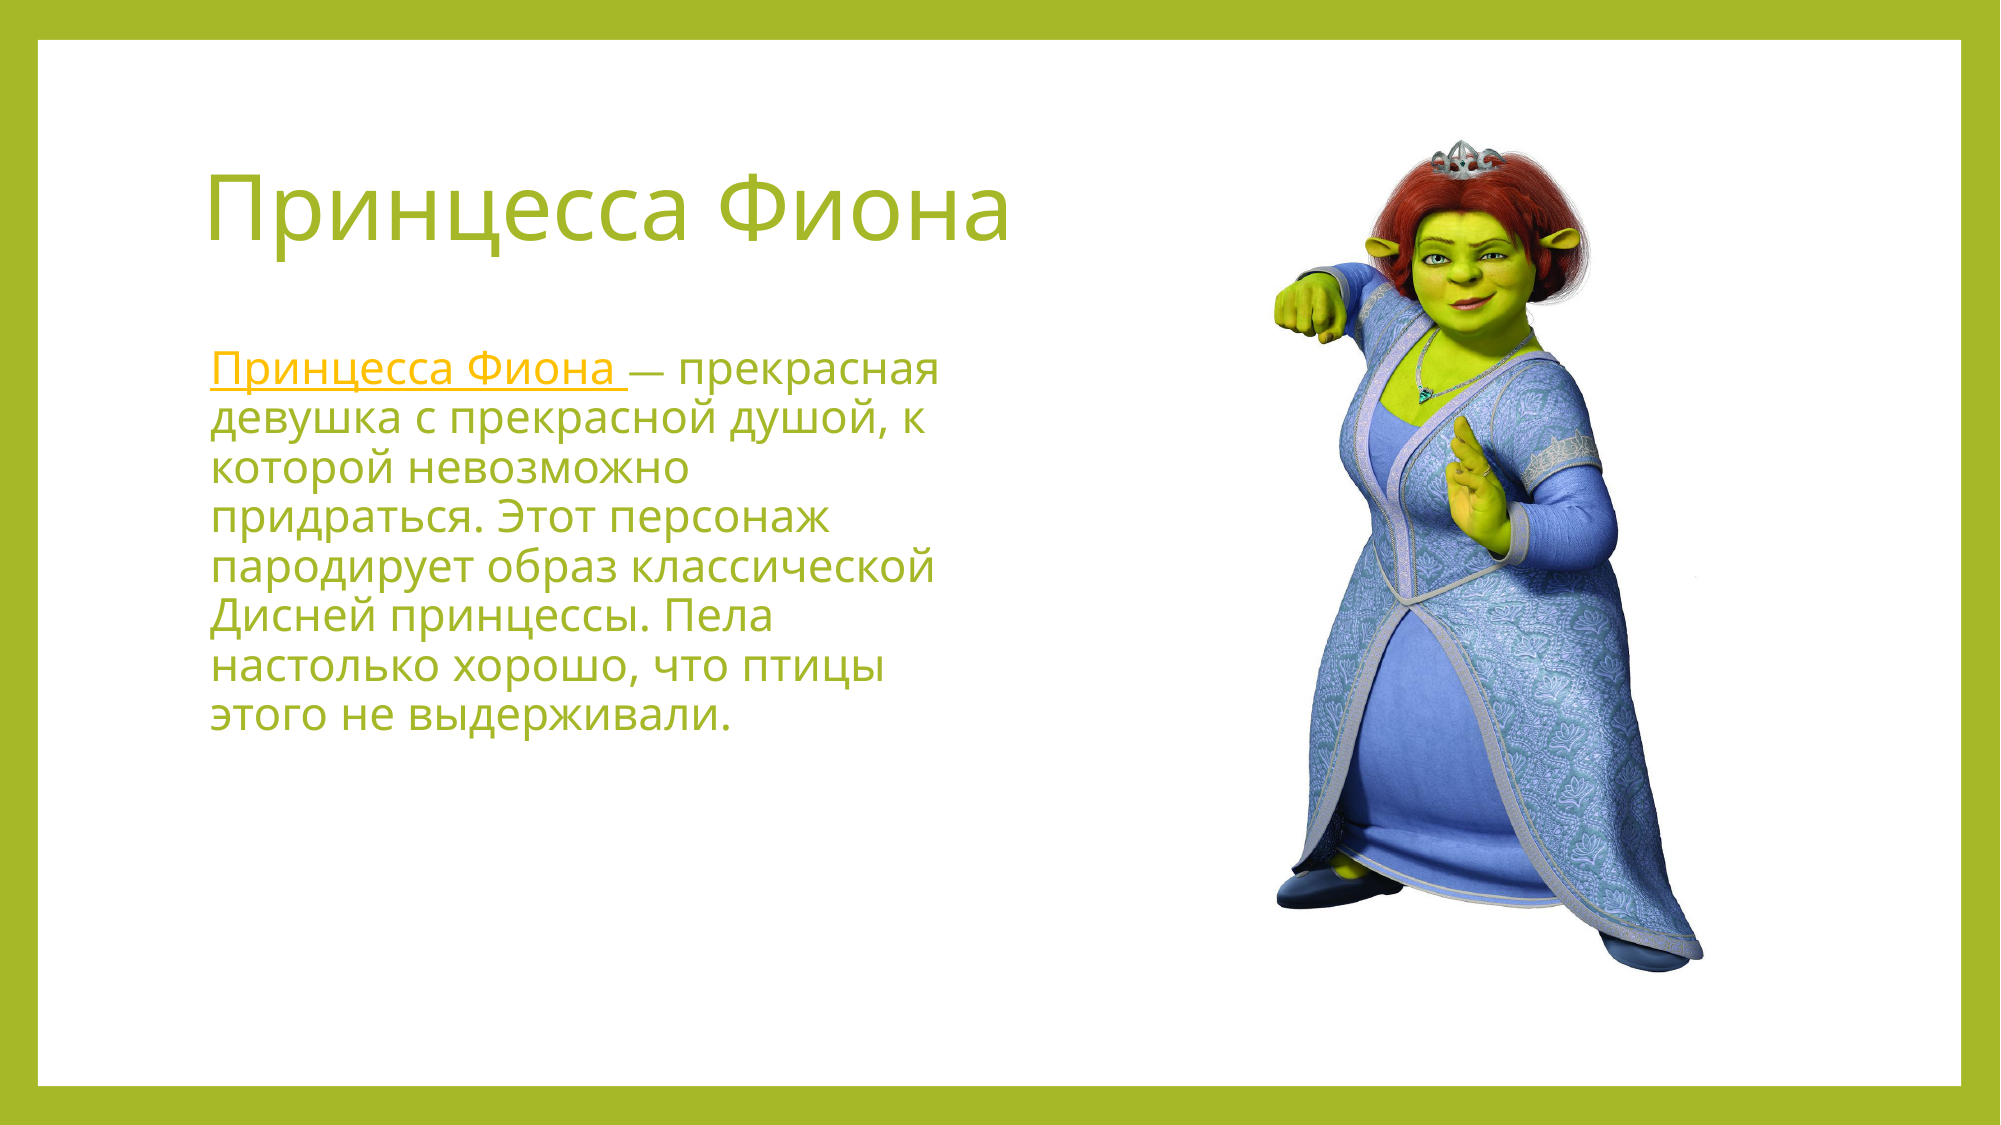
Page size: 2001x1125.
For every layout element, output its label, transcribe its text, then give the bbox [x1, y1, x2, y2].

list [1121, 125, 1794, 1000]
title Принцесса Фиона [187, 99, 1808, 323]
list Принцесса Фиона — прекрасная девушка с прекрасной душой, к которой невозможно придраться. Этот персонаж пародирует образ классической Дисней принцессы. Пела настолько хорошо, что птицы этого не выдерживали. [187, 337, 968, 998]
